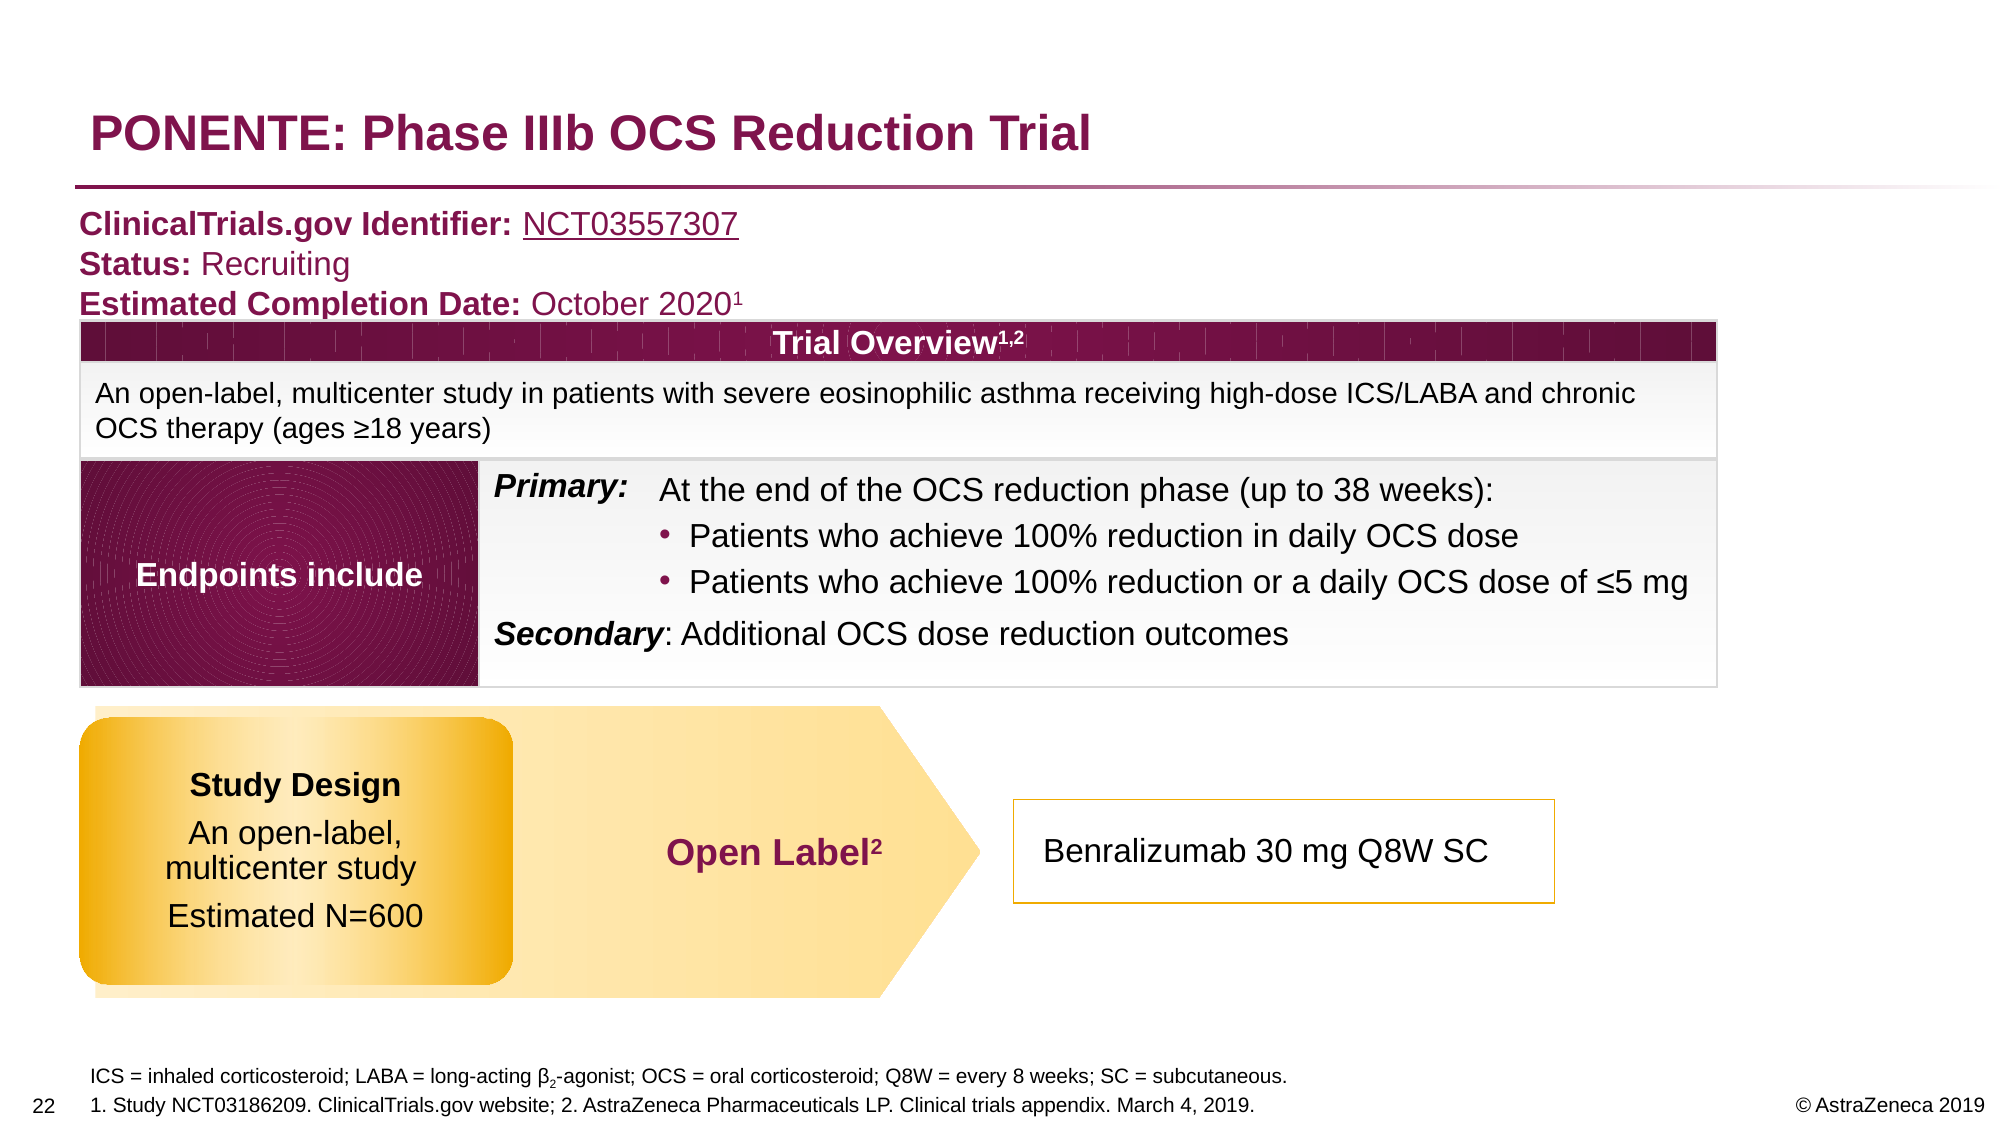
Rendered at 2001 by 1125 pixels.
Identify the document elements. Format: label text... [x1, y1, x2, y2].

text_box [80, 460, 1718, 687]
text_box ClinicalTrials.gov Identifier: NCT03557307 Status: Recruiting Estimated Completion Date: October 20201 [79, 202, 1542, 319]
list ICS = inhaled corticosteroid; LABA = long-acting β2-agonist; OCS = oral corticosteroid; Q8W = every 8 weeks; SC = subcutaneous. 1. Study NCT03186209. ClinicalTrials.gov website; 2. AstraZeneca Pharmaceuticals LP. Clinical trials appendix. March 4, 2019. [75, 959, 1572, 1125]
slide_number 21 [0, 1081, 80, 1125]
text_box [80, 320, 1718, 458]
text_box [79, 705, 981, 999]
text_box Benralizumab 30 mg Q8W SC [1012, 799, 1555, 904]
title PONENTE: Phase IIIb OCS Reduction Trial [75, 37, 1925, 169]
